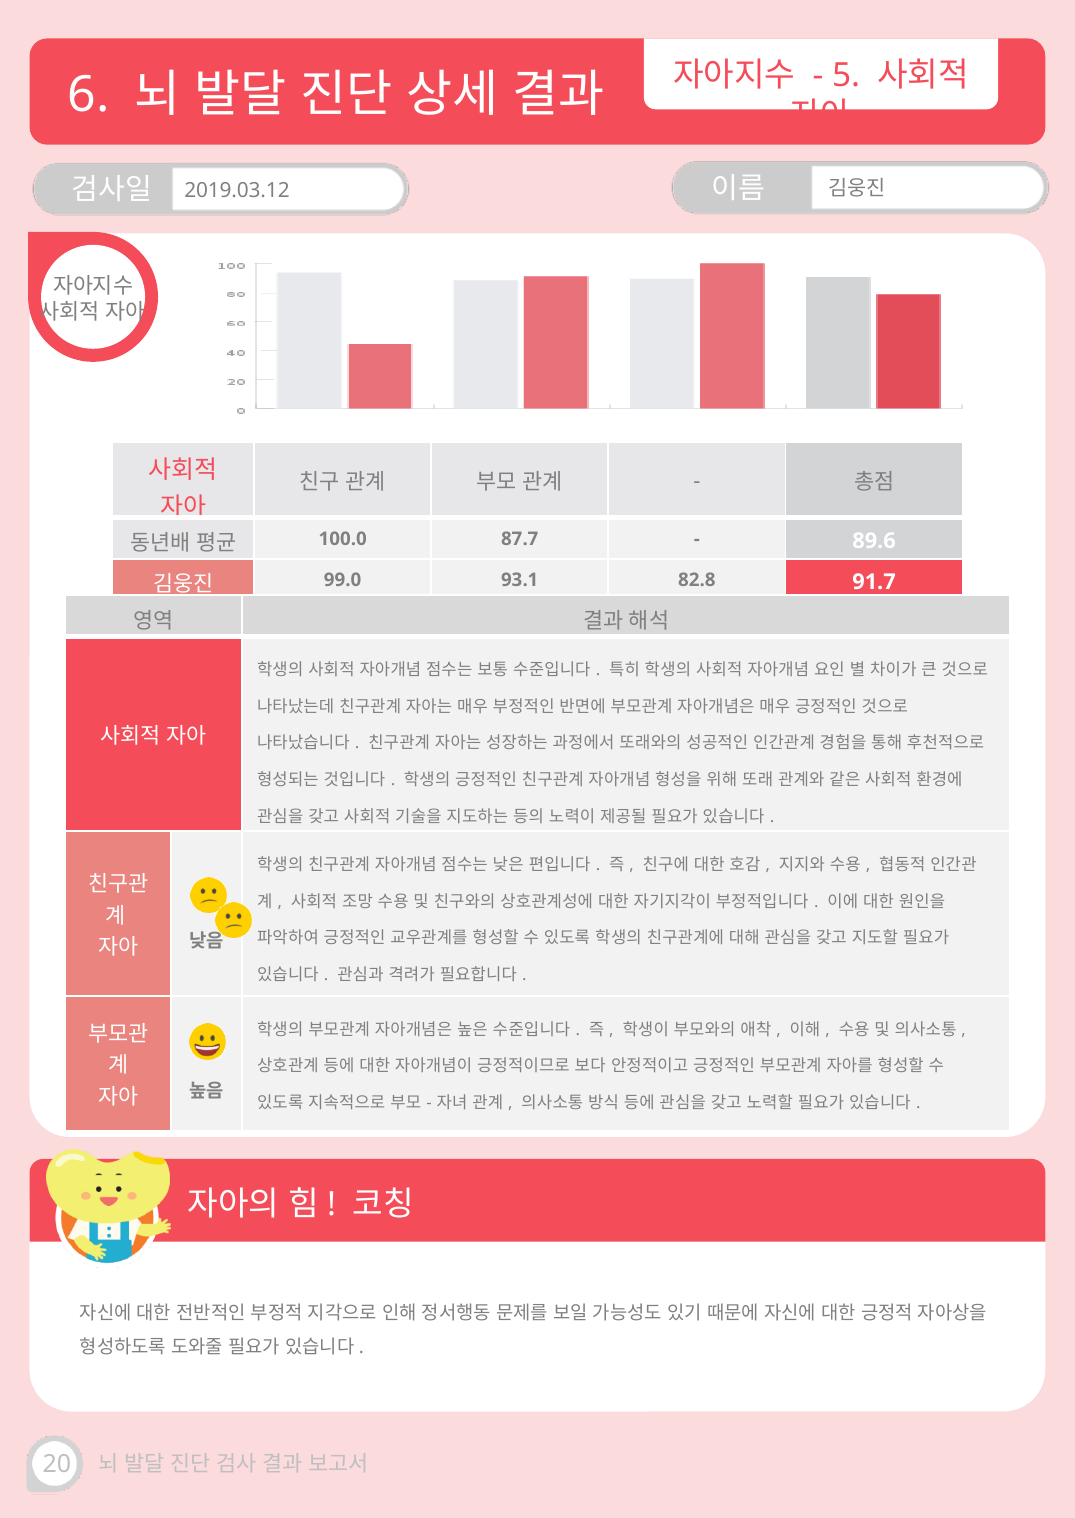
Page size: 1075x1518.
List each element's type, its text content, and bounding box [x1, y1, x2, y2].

picture [45, 1149, 171, 1268]
table_cell - [609, 520, 785, 558]
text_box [27, 231, 159, 362]
table_cell 높음 [172, 997, 241, 1130]
text_box [27, 1243, 1048, 1414]
table_header - [609, 443, 785, 515]
picture [630, 153, 1075, 220]
text_box [175, 1156, 1048, 1244]
table_cell 87.7 [432, 520, 607, 558]
table_header 사회적 자아 [113, 443, 253, 515]
table_header 부모 관계 [432, 443, 607, 515]
table_header 영역 [66, 596, 241, 634]
table_cell 학생의 친구관계 자아개념 점수는 낮은 편입니다. 즉, 친구에 대한 호감, 지지와 수용, 협동적 인간관계, 사회적 조망 수용 및 친구와의 상호관계성에 대한 자기지각이 부정적입니다. 이에 대한 원인을 파악하여 긍정적인 교우관계를 형성할 수 있도록 학생의 친구관계에 대해 관심을 갖고 지도할 필요가 있습니다. 관심과 격려가 필요합니다. [243, 832, 1009, 995]
table_cell 99.0 [255, 560, 430, 594]
picture [23, 1431, 87, 1495]
table_cell 동년배 평균 [113, 520, 253, 558]
text_box [641, 36, 1001, 104]
table_header 결과 해석 [243, 596, 1009, 634]
picture [190, 876, 252, 938]
table_cell 김웅진 [113, 560, 253, 594]
table_cell 100.0 [255, 520, 430, 558]
text_box 자아의 힘! 코칭 [175, 1174, 870, 1230]
table_cell 학생의 사회적 자아개념 점수는 보통 수준입니다. 특히 학생의 사회적 자아개념 요인 별 차이가 큰 것으로 나타났는데 친구관계 자아는 매우 부정적인 반면에 부모관계 자아개념은 매우 긍정적인 것으로 나타났습니다. 친구관계 자아는 성장하는 과정에서 또래와의 성공적인 인간관계 경험을 통해 후천적으로 형성되는 것입니다. 학생의 긍정적인 친구관계 자아개념 형성을 위해 또래 관계와 같은 사회적 환경에 관심을 갖고 사회적 기술을 지도하는 등의 노력이 제공될 필요가 있습니다. [243, 639, 1009, 830]
text_box 뇌 발달 진단 검사 결과 보고서 [91, 1441, 439, 1483]
table_cell 부모관계 자아 [66, 997, 170, 1130]
table_header 친구 관계 [255, 443, 430, 515]
table_cell 82.8 [609, 560, 785, 594]
picture [0, 154, 453, 221]
picture [189, 1023, 226, 1060]
table_cell 학생의 부모관계 자아개념은 높은 수준입니다. 즉, 학생이 부모와의 애착, 이해, 수용 및 의사소통, 상호관계 등에 대한 자아개념이 긍정적이므로 보다 안정적이고 긍정적인 부모관계 자아를 형성할 수 있도록 지속적으로 부모-자녀 관계, 의사소통 방식 등에 관심을 갖고 노력할 필요가 있습니다. [243, 997, 1009, 1130]
table_cell 낮음 [172, 832, 241, 995]
text_box [27, 36, 1048, 147]
table_header 총점 [786, 443, 962, 515]
text_box 6. 뇌 발달 진단 상세 결과 [53, 53, 643, 129]
text_box 자신에 대한 전반적인 부정적 지각으로 인해 정서행동 문제를 보일 가능성도 있기 때문에 자신에 대한 긍정적 자아상을 형성하도록 도와줄 필요가 있습니다. [64, 1282, 1010, 1365]
table_cell 89.6 [786, 520, 962, 558]
text_box 자아지수 - 5. 사회적 자아 [643, 46, 999, 141]
table_cell 친구관계 자아 [66, 832, 170, 995]
table_cell 91.7 [786, 560, 962, 594]
picture [218, 262, 963, 422]
table_cell 사회적 자아 [66, 639, 241, 830]
text_box [27, 231, 1048, 1140]
table_cell 93.1 [432, 560, 607, 594]
text_box [27, 1157, 40, 1244]
